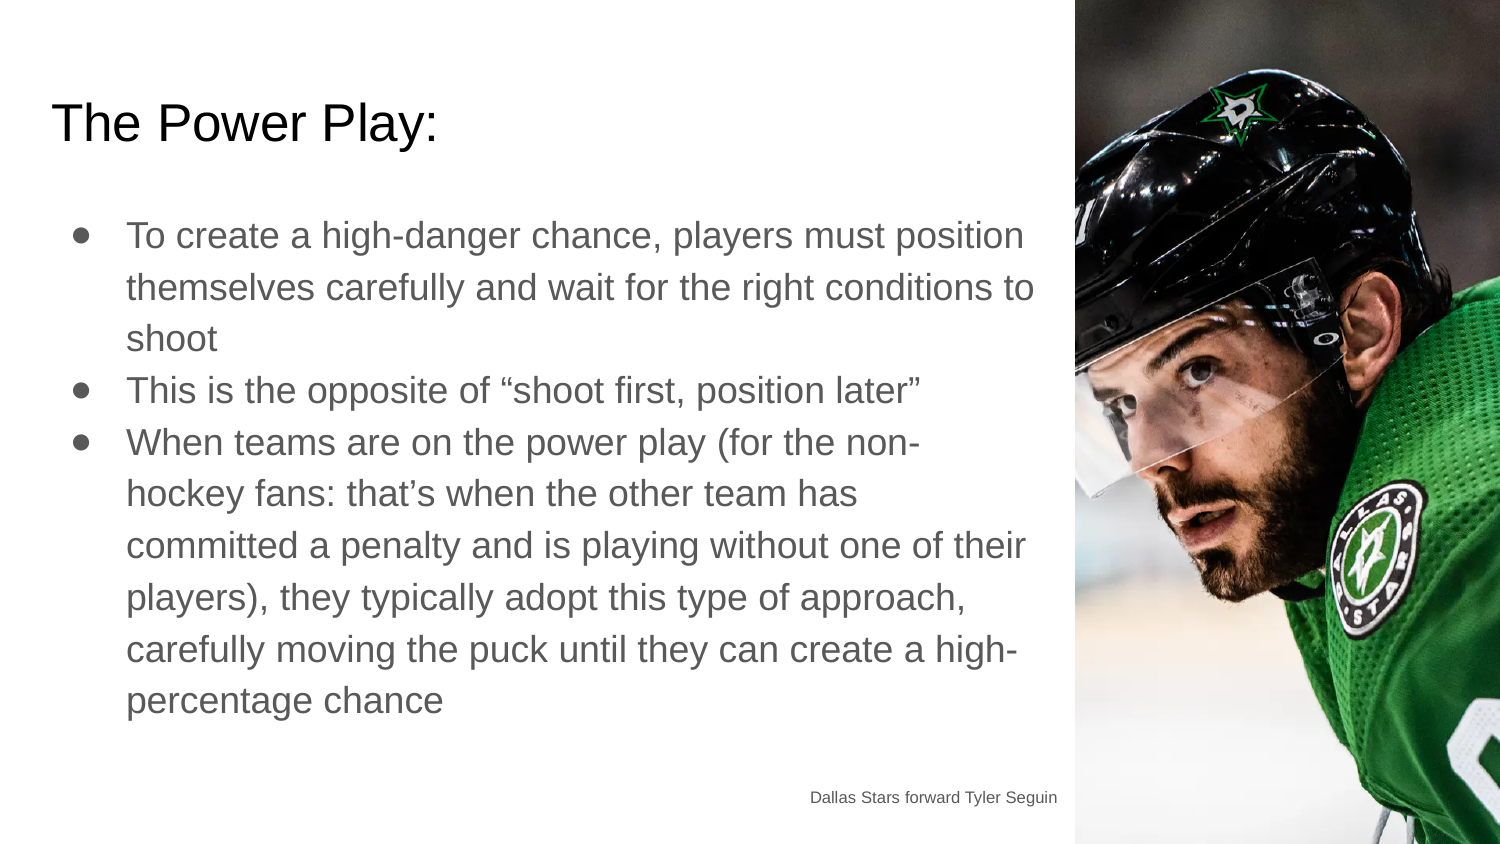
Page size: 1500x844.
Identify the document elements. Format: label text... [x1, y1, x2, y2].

title The Power Play: [51, 72, 1449, 167]
text_box Dallas Stars forward Tyler Seguin [795, 771, 1081, 816]
picture [0, 0, 1500, 844]
list To create a high-danger chance, players must position themselves carefully and wait for the right conditions to shoot This is the opposite of “shoot first, position later” When teams are on the power play (for the non-hockey fans: that’s when the other team has committed a penalty and is playing without one of their players), they typically adopt this type of approach, carefully moving the puck until they can create a high-percentage chance [51, 189, 1039, 750]
